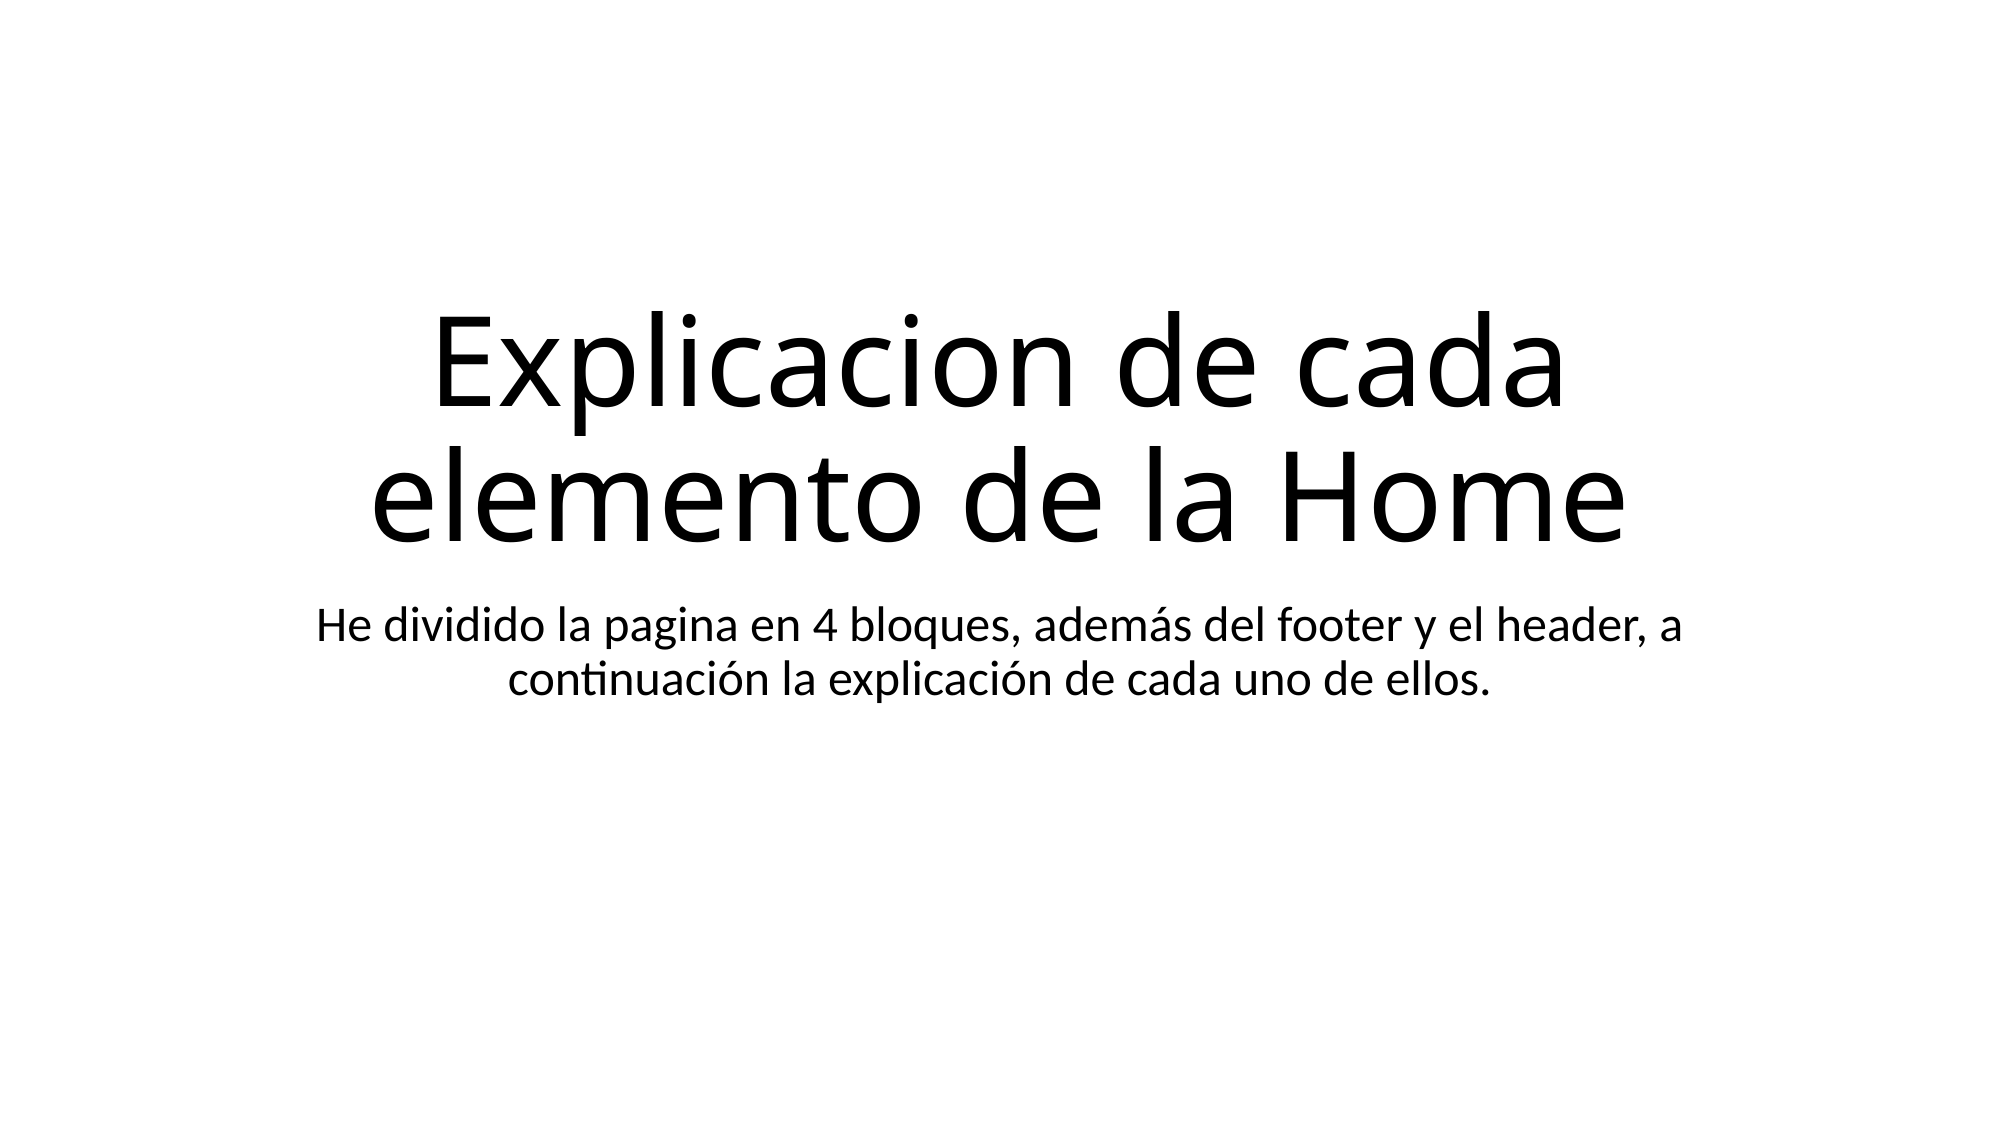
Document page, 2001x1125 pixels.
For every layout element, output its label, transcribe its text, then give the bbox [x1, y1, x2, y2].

title Explicacion de cada elemento de la Home [249, 184, 1750, 576]
subtitle He dividido la pagina en 4 bloques, además del footer y el header, a continuación la explicación de cada uno de ellos. [249, 590, 1750, 863]
